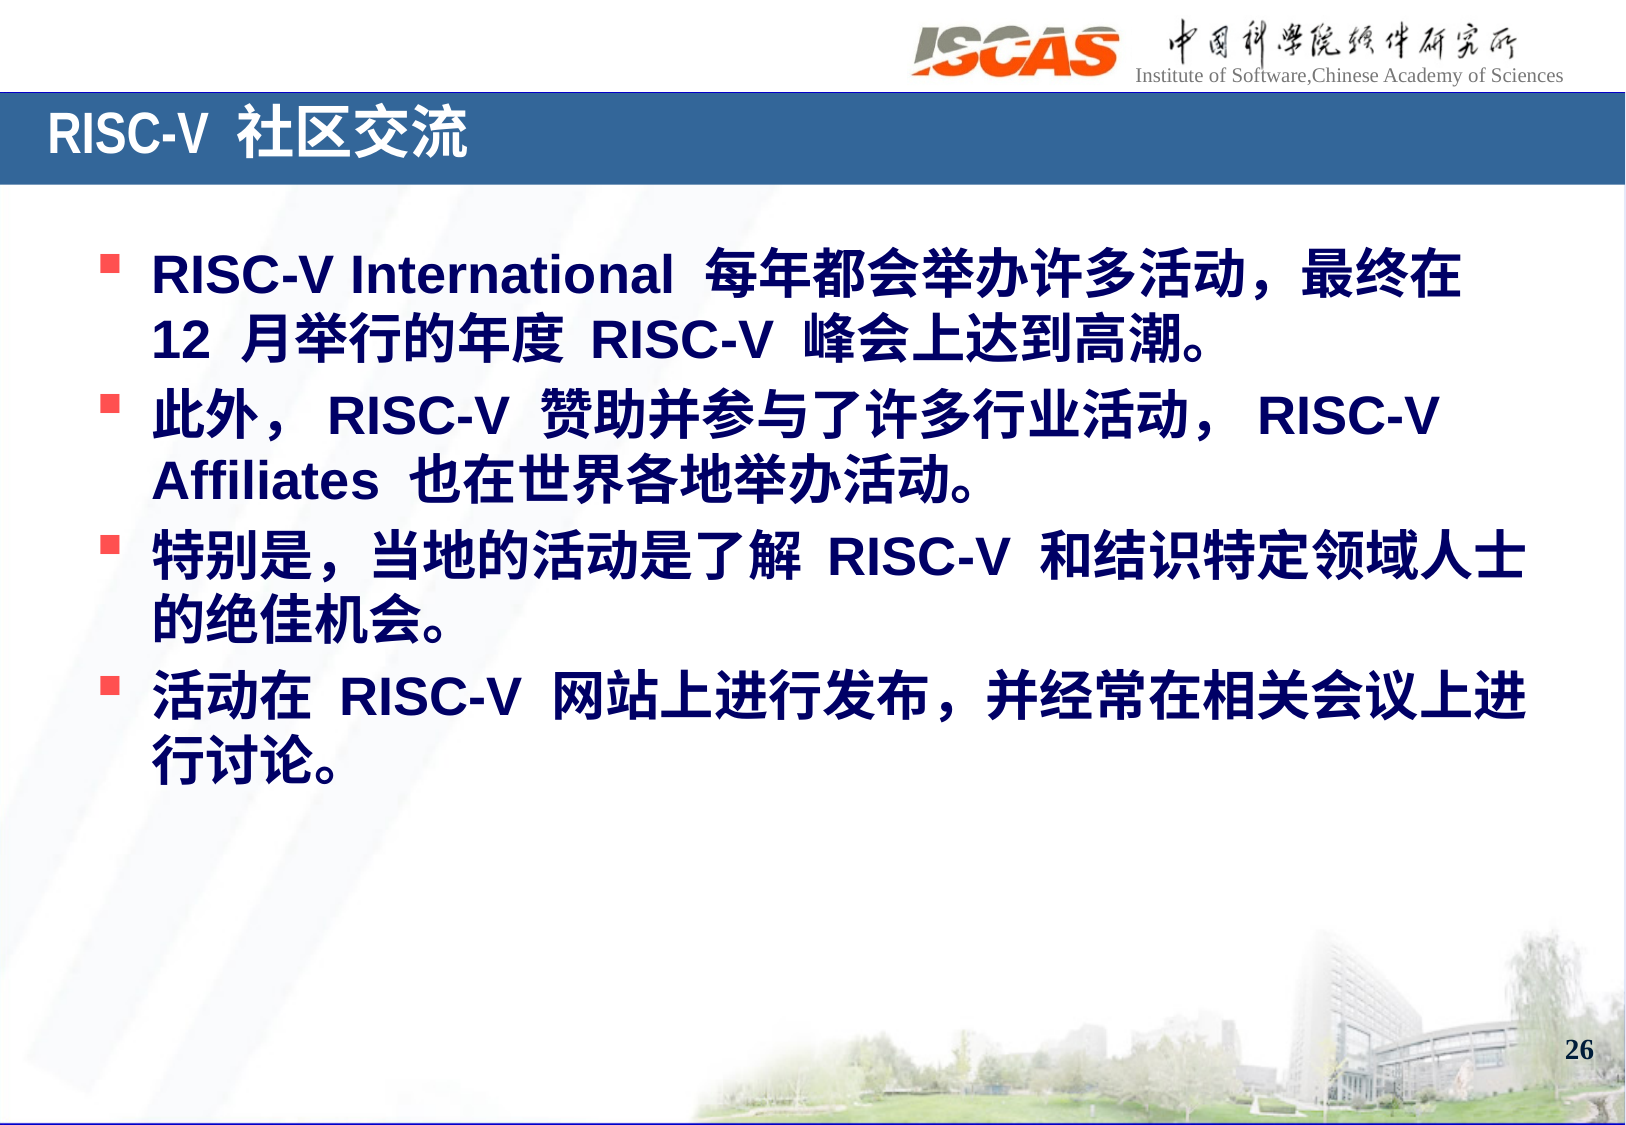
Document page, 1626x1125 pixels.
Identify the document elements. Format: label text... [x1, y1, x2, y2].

slide_number 26 [1296, 1023, 1610, 1099]
list RISC-V International 每年都会举办许多活动，最终在 12 月举行的年度 RISC-V 峰会上达到高潮。 此外，RISC-V 赞助并参与了许多行业活动，RISC-V Affiliates 也在世界各地举办活动。 特别是，当地的活动是了解 RISC-V 和结识特定领域人士的绝佳机会。 活动在 RISC-V 网站上进行发布，并经常在相关会议上进行讨论。 [80, 231, 1545, 988]
picture [1166, 15, 1519, 71]
title RISC-V 社区交流 [0, 93, 1625, 185]
picture [907, 18, 1132, 87]
picture [0, 92, 1626, 1125]
